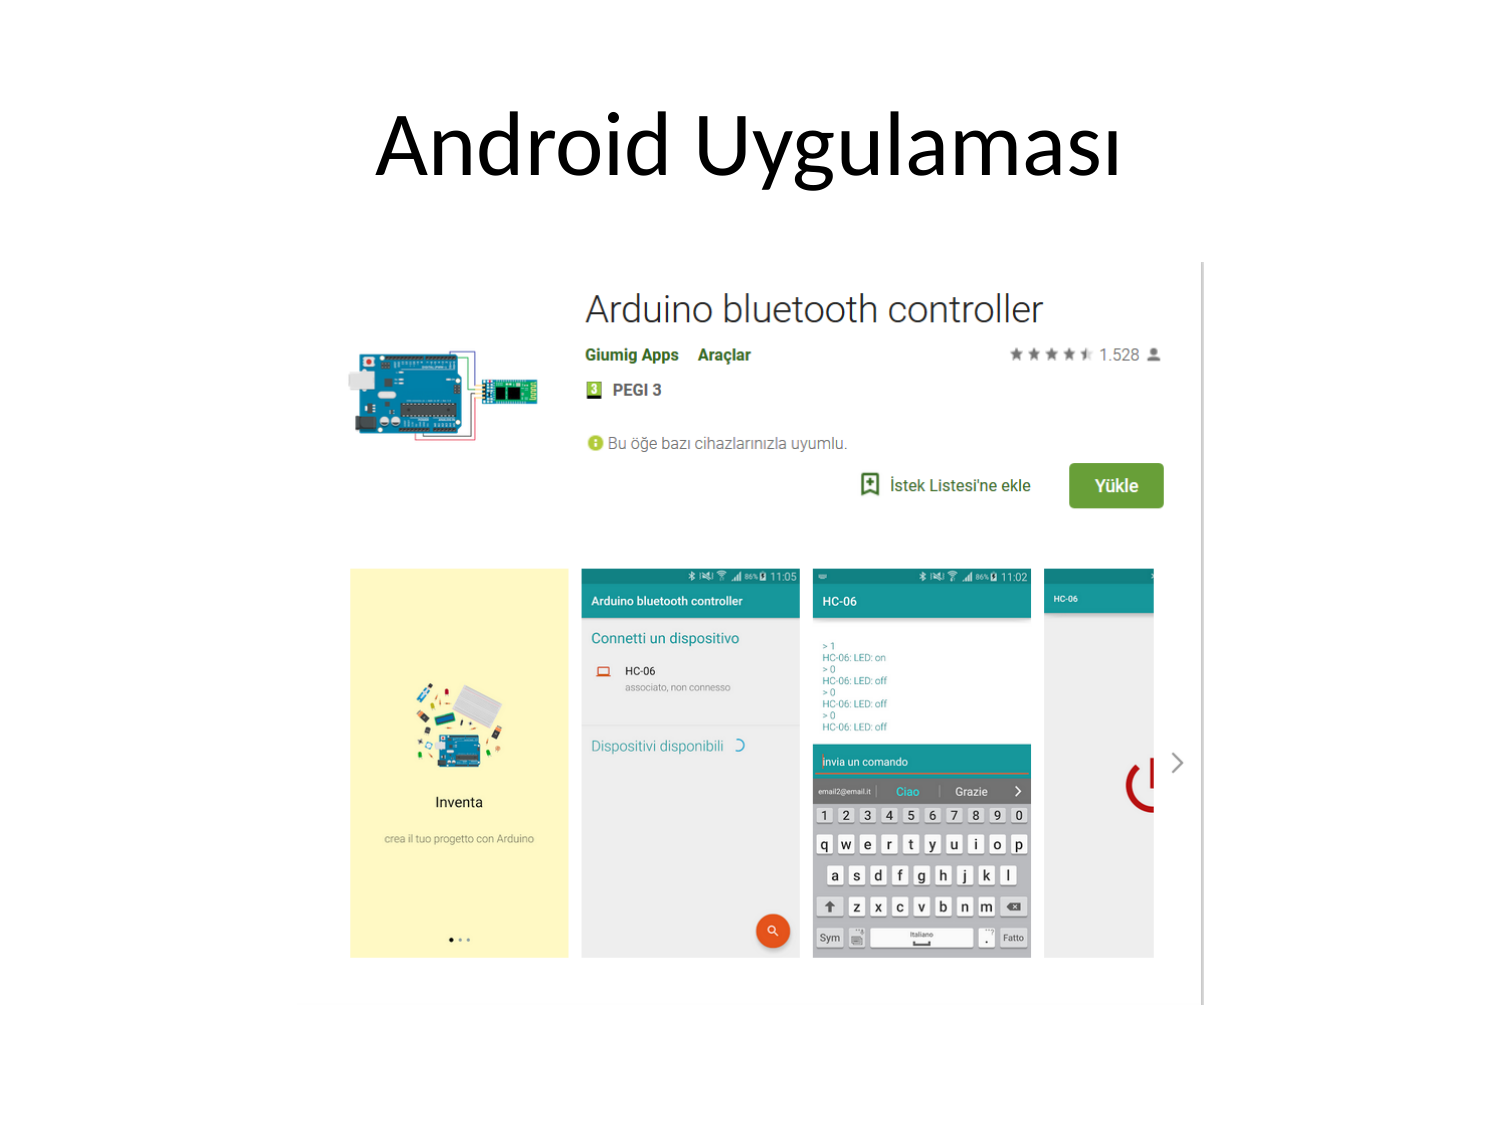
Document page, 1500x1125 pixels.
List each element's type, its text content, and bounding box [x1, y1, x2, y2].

title Android Uygulaması [75, 45, 1425, 233]
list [296, 262, 1204, 1006]
